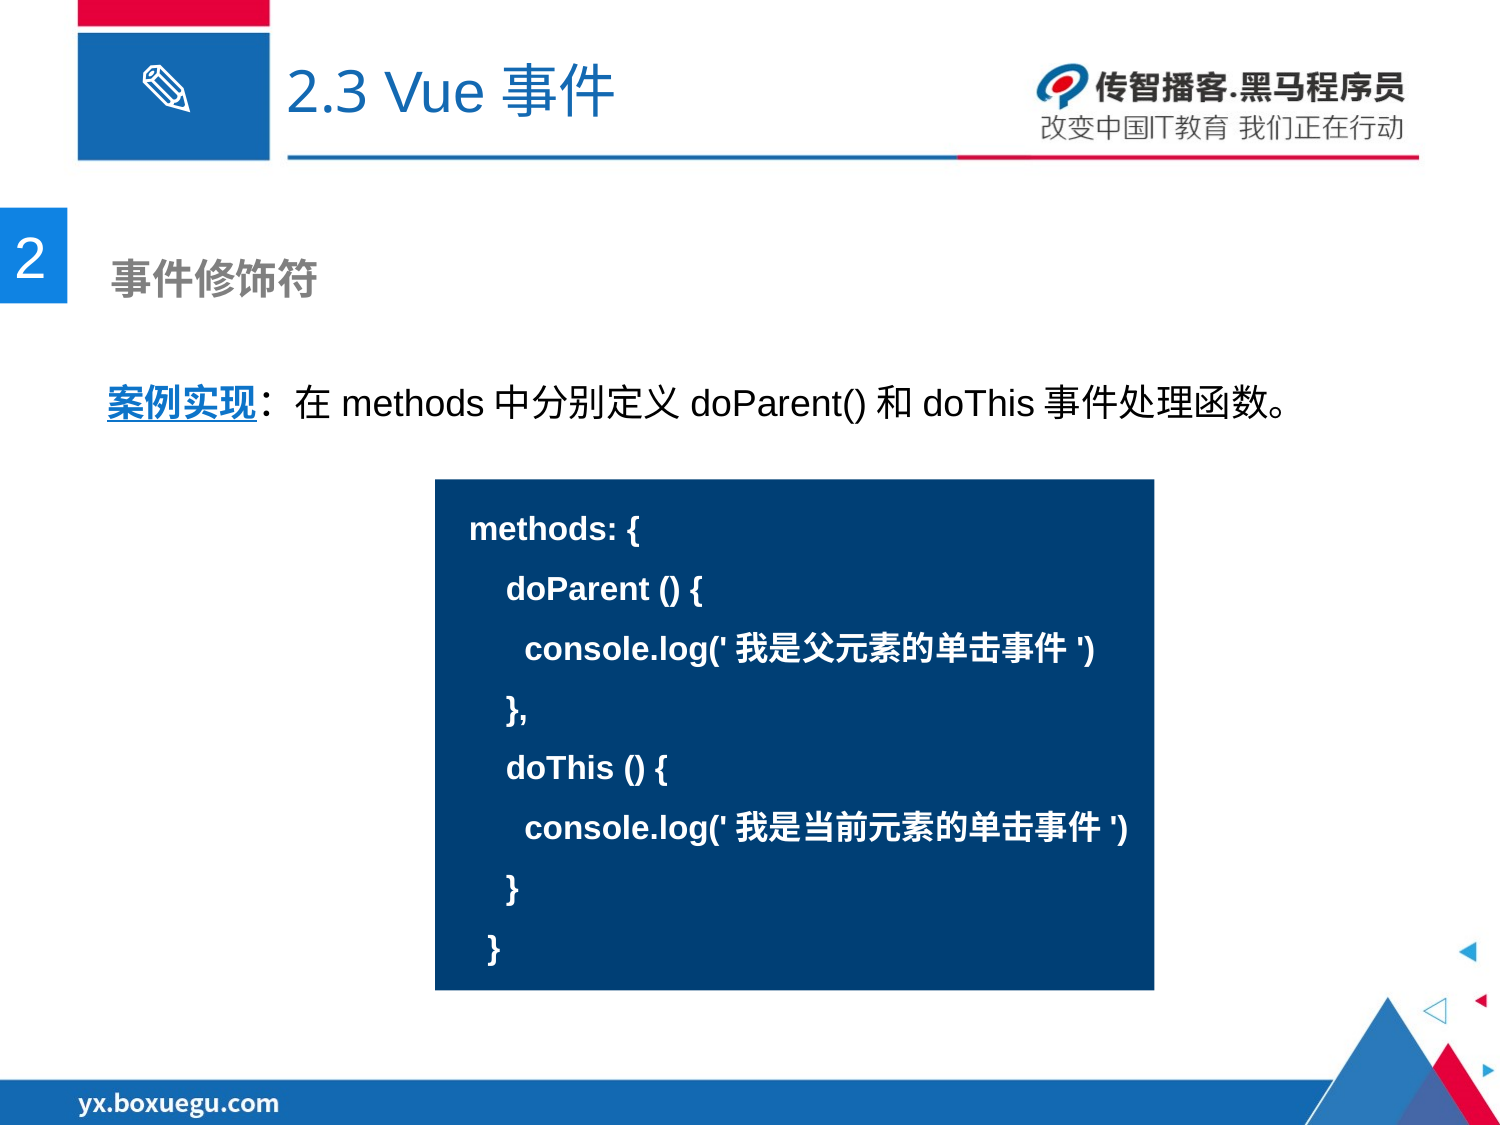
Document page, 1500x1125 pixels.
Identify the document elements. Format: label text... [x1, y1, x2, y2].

picture [0, 0, 1500, 1125]
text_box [434, 479, 1155, 991]
title 2.3 Vue事件 [271, 25, 1046, 153]
text_box 案例实现：在methods中分别定义doParent()和doThis事件处理函数。 [92, 326, 1390, 432]
text_box 事件修饰符 [69, 245, 842, 355]
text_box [0, 207, 68, 304]
